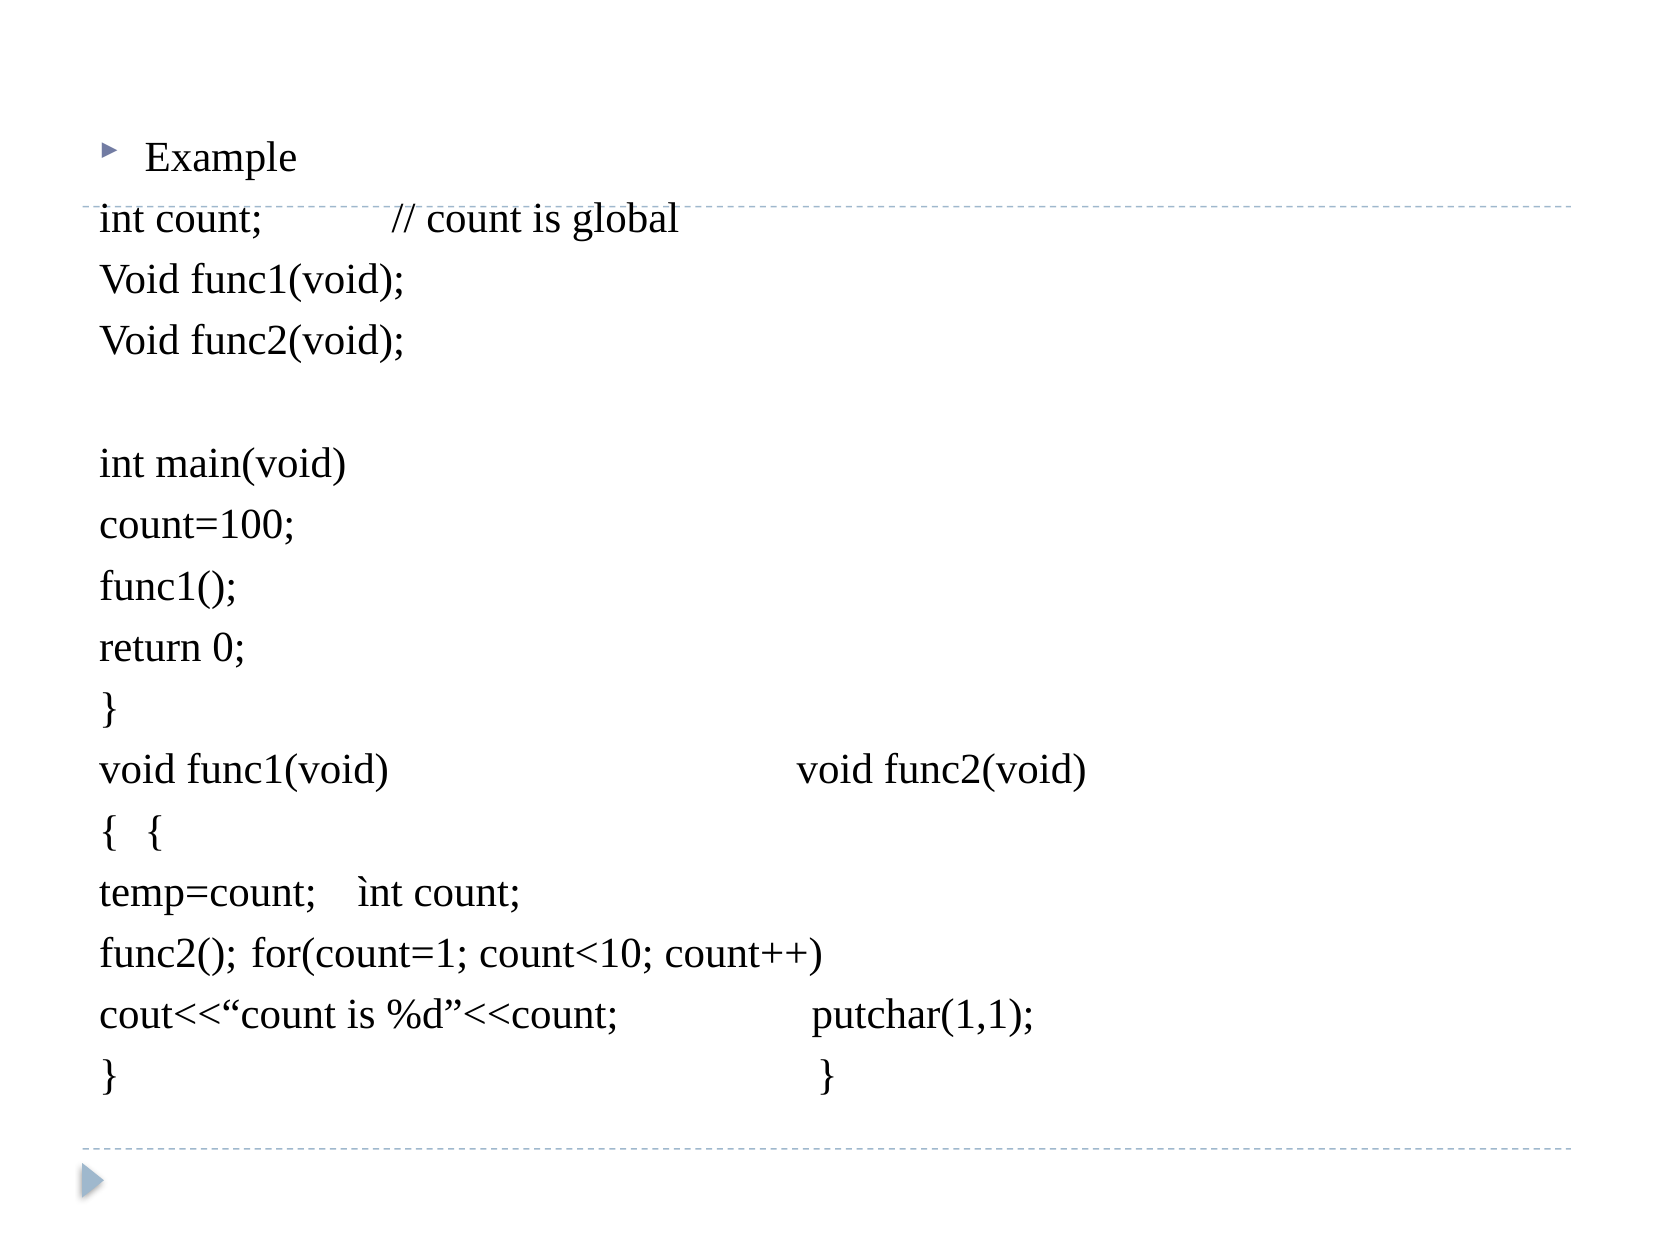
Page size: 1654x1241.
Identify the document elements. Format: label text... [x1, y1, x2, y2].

list Example int count; // count is global Void func1(void); Void func2(void); int main(void) count=100; func1(); return 0; } void func1(void) void func2(void) { { temp=count; ìnt count; func2(); for(count=1; count<10; count++) cout<<“count is %d”<<count; putchar(1,1); } } [82, 120, 1571, 1114]
